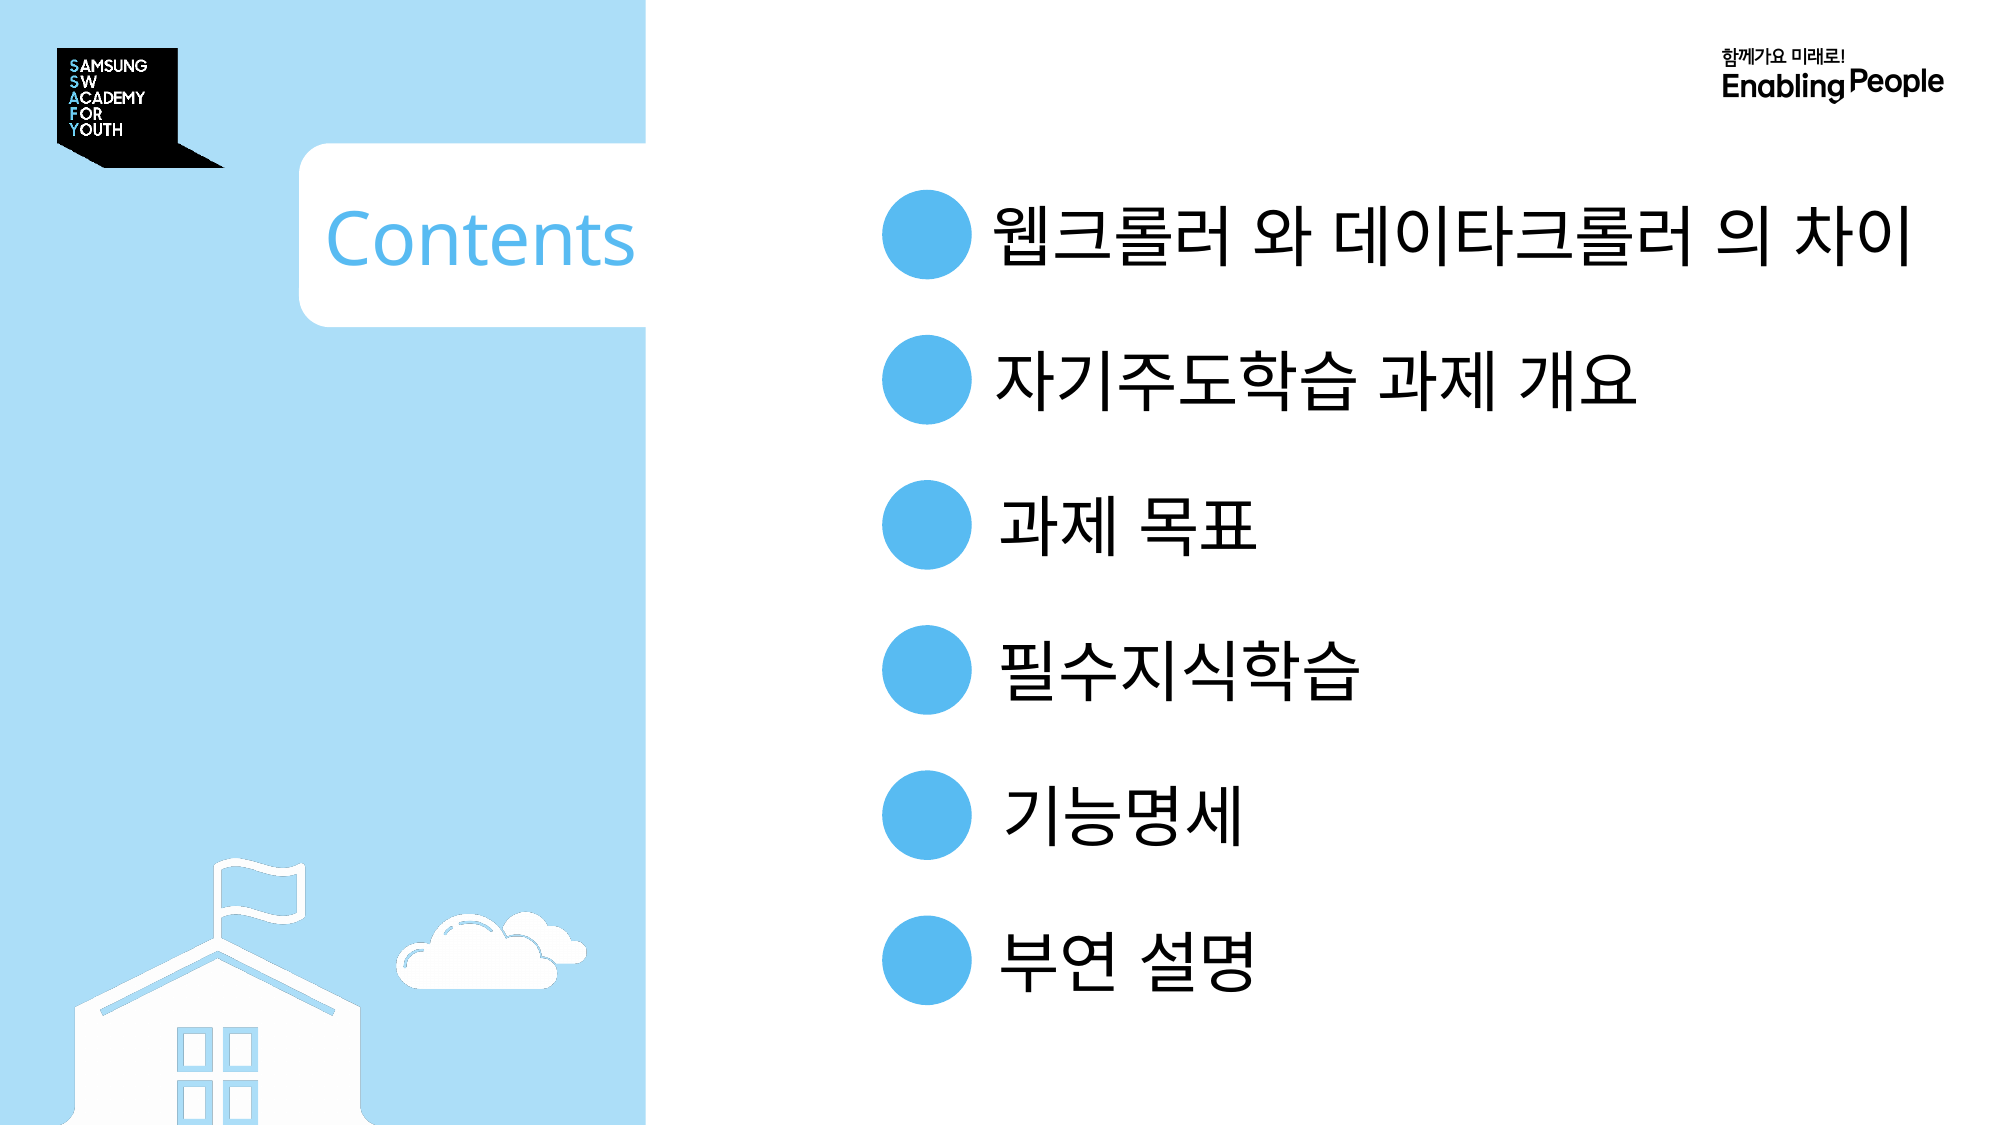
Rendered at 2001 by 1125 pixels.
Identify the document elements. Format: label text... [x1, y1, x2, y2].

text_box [882, 334, 1634, 425]
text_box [882, 915, 1258, 1006]
picture [1722, 48, 1944, 104]
text_box Contents [324, 190, 638, 281]
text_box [882, 625, 1361, 715]
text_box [882, 189, 1907, 280]
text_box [882, 770, 1248, 860]
picture [57, 48, 225, 168]
picture [389, 907, 594, 996]
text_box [882, 480, 1258, 570]
picture [60, 858, 375, 1125]
